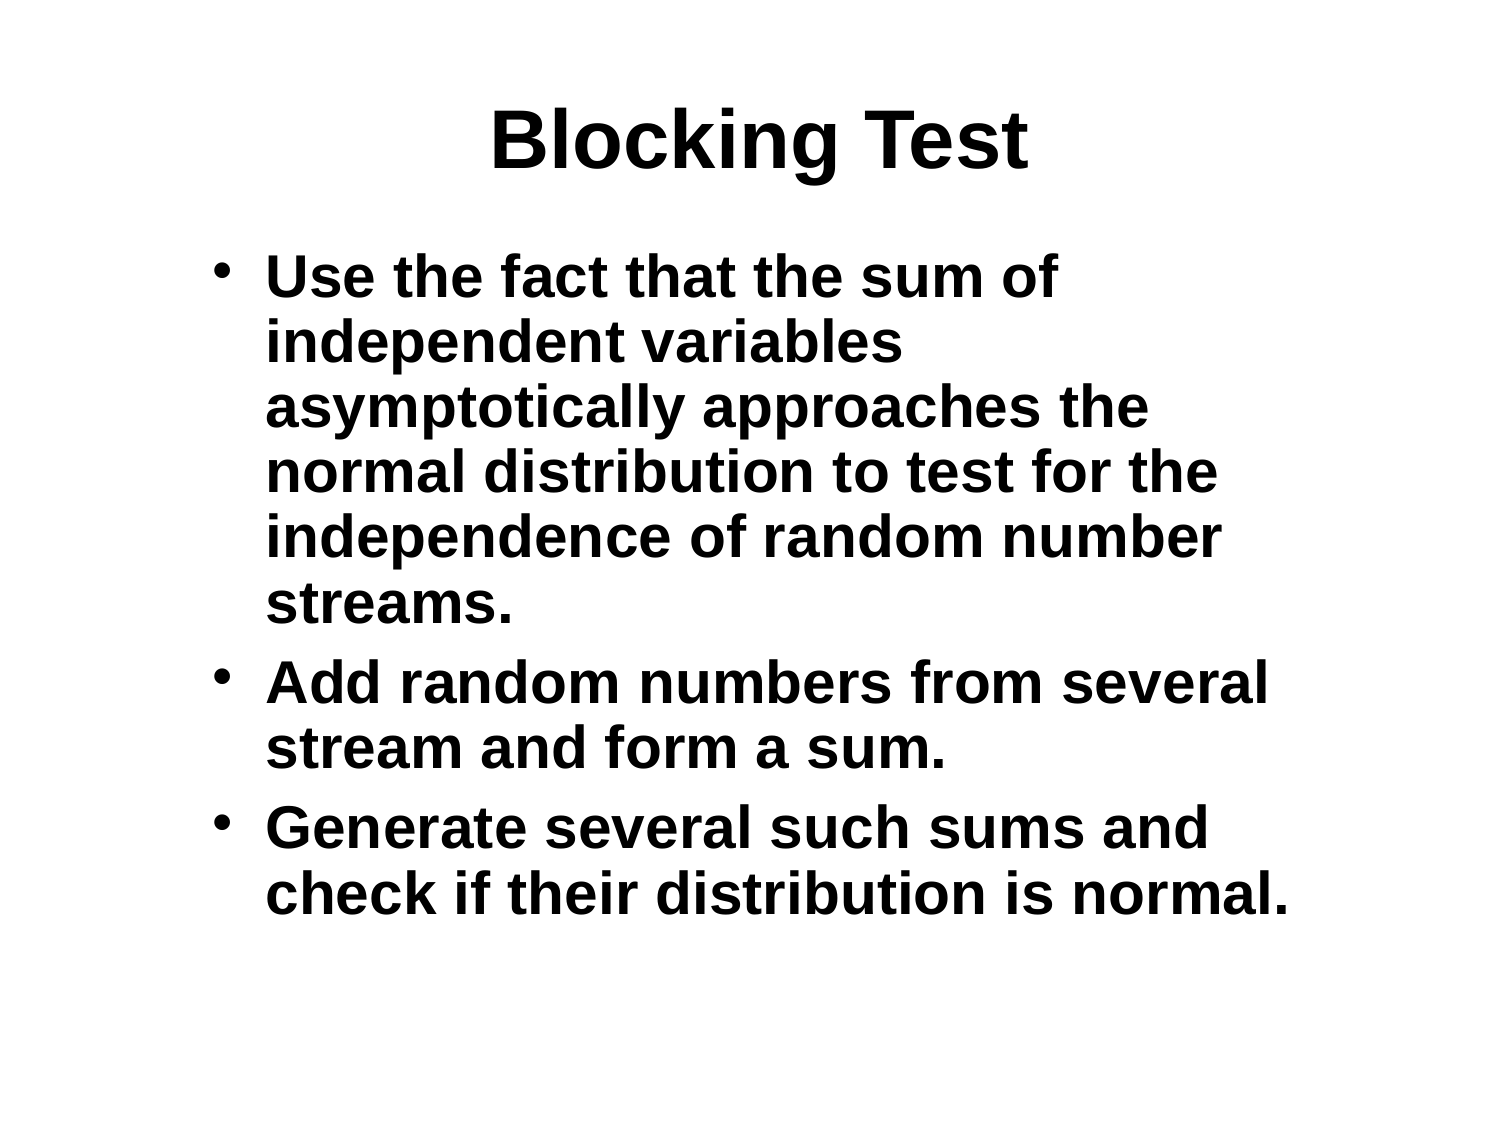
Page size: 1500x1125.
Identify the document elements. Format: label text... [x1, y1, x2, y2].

text_box Blocking Test [181, 45, 1338, 225]
text_box Use the fact that the sum of independent variables asymptotically approaches the normal distribution to test for the independence of random number streams. Add random numbers from several stream and form a sum. Generate several such sums and check if their distribution is normal. [181, 238, 1338, 908]
